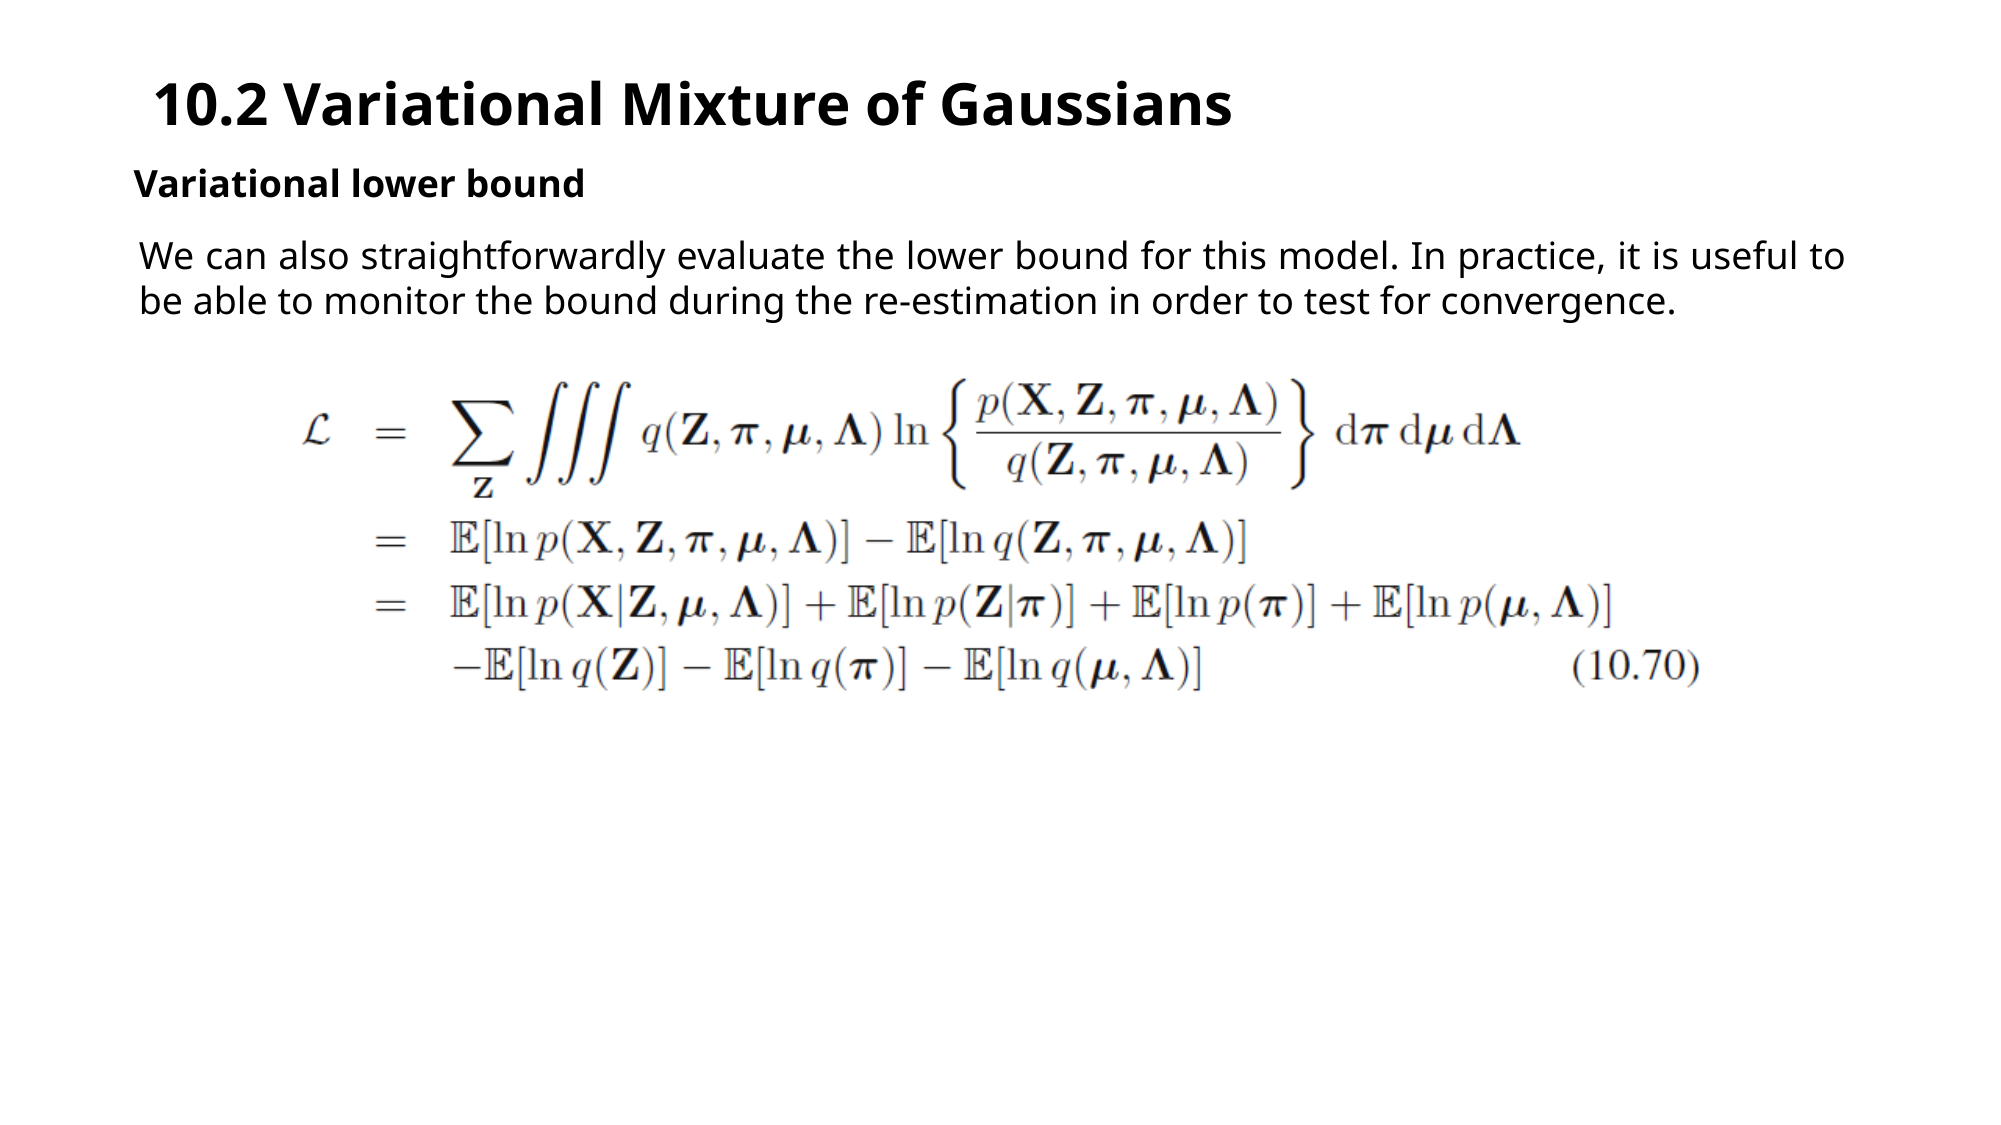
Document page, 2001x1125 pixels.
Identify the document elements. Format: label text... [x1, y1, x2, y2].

title 10.2 Variational Mixture of Gaussians [137, 59, 1863, 153]
picture [295, 368, 1705, 697]
text_box Variational lower bound [118, 152, 602, 213]
text_box We can also straightforwardly evaluate the lower bound for this model. In practice, it is useful to be able to monitor the bound during the re-estimation in order to test for convergence. [124, 224, 1863, 330]
